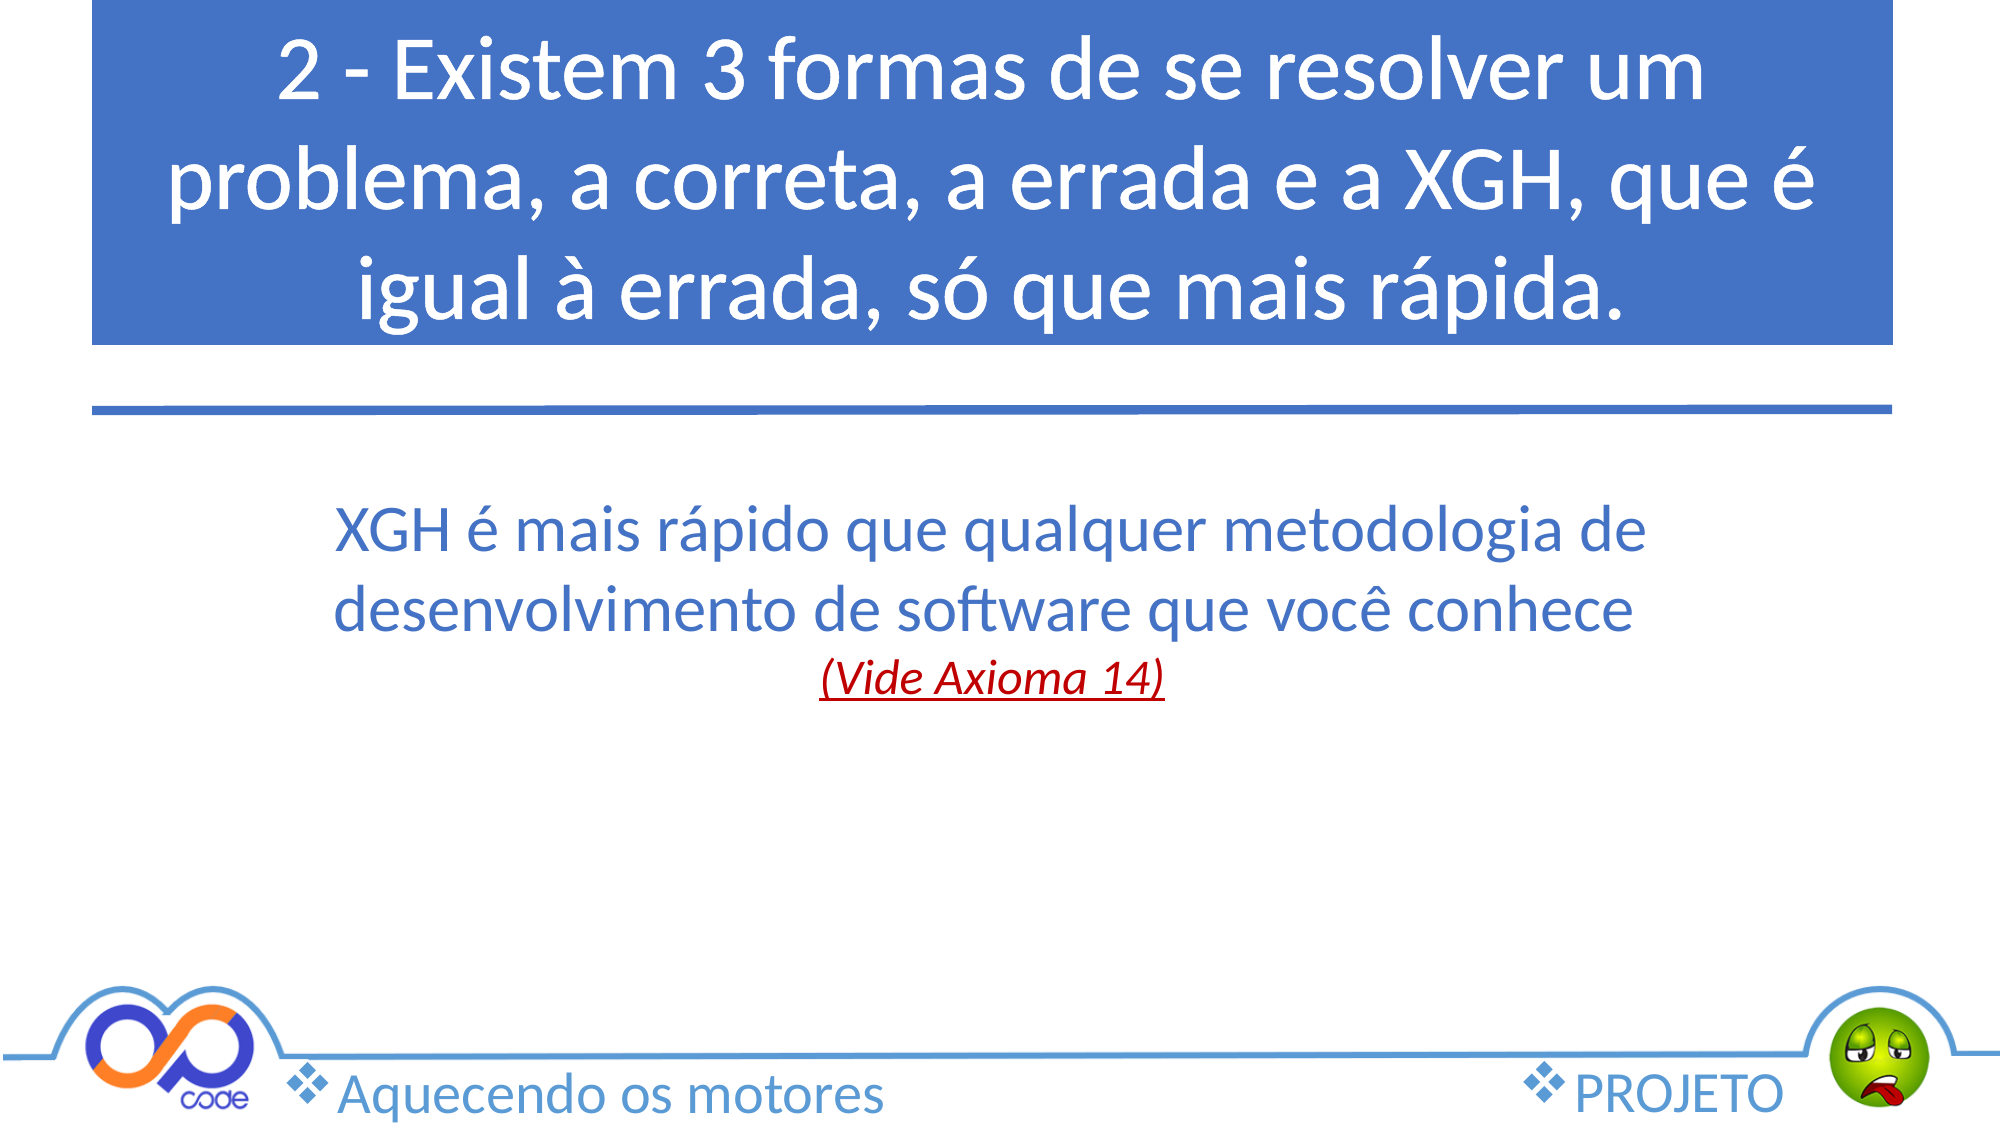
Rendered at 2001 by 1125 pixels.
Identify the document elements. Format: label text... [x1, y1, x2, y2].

text_box 2 - Existem 3 formas de se resolver um problema, a correta, a errada e a XGH, que é igual à errada, só que mais rápida. [92, 0, 1893, 345]
text_box XGH é mais rápido que qualquer metodologia de desenvolvimento de software que você conhece (Vide Axioma 14) [92, 477, 1893, 712]
picture [3, 964, 2000, 1125]
